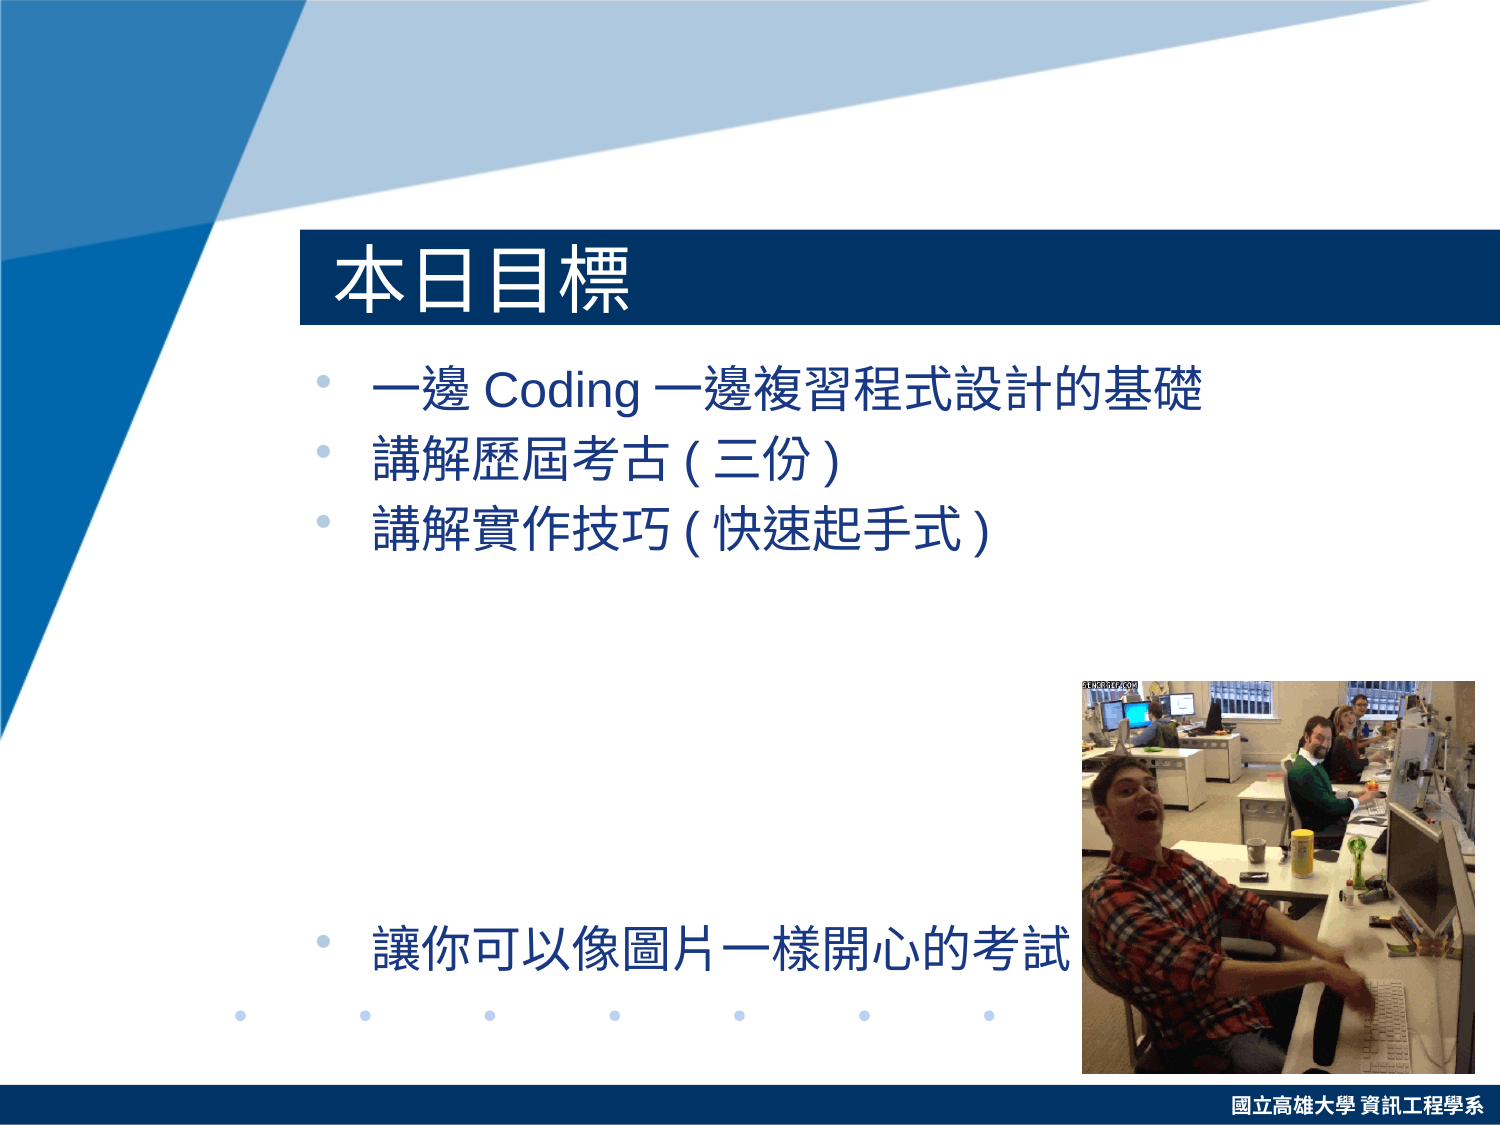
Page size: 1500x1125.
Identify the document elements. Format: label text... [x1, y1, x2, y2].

list 一邊Coding一邊複習程式設計的基礎 講解歷屆考古(三份) 講解實作技巧(快速起手式) 讓你可以像圖片一樣開心的考試 [300, 350, 1475, 1013]
picture [0, 0, 1500, 842]
picture [1082, 681, 1475, 1075]
title 本日目標 [300, 229, 1500, 325]
